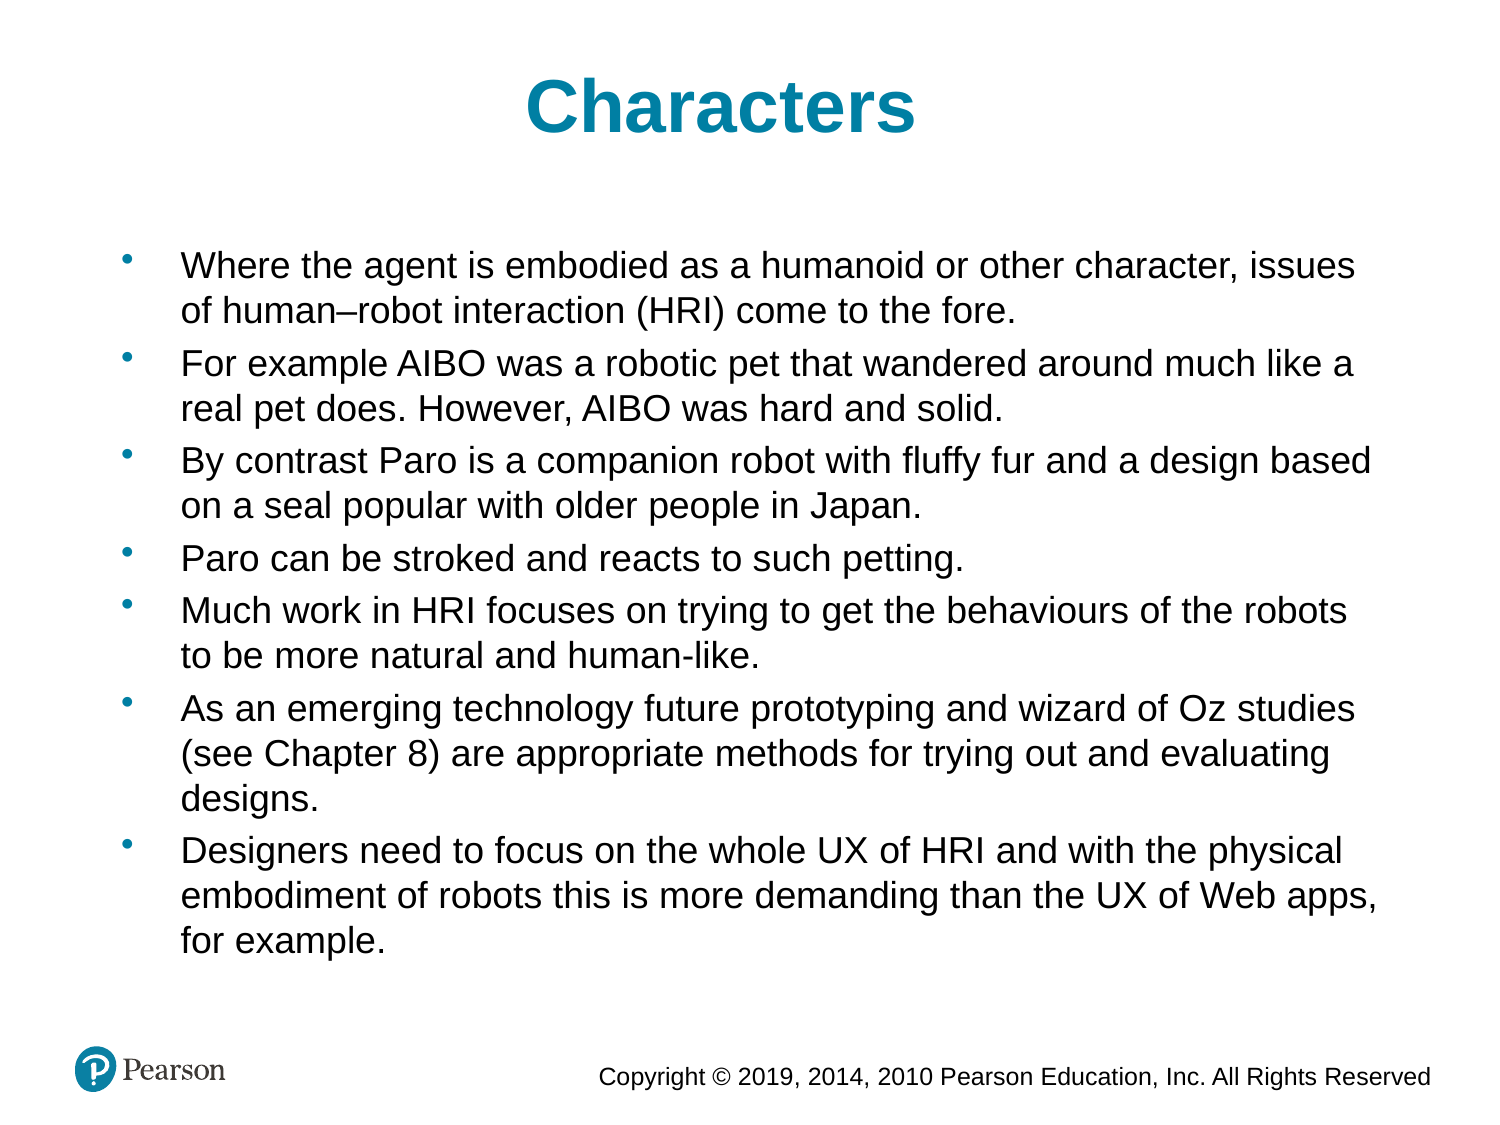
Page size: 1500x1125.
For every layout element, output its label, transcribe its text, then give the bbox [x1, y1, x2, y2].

title Characters [103, 49, 1397, 156]
list Where the agent is embodied as a humanoid or other character, issues of human–robot interaction (HRI) come to the fore. For example AIBO was a robotic pet that wandered around much like a real pet does. However, AIBO was hard and solid. By contrast Paro is a companion robot with fluffy fur and a design based on a seal popular with older people in Japan. Paro can be stroked and reacts to such petting. Much work in HRI focuses on trying to get the behaviours of the robots to be more natural and human-like. As an emerging technology future prototyping and wizard of Oz studies (see Chapter 8) are appropriate methods for trying out and evaluating designs. Designers need to focus on the whole UX of HRI and with the physical embodiment of robots this is more demanding than the UX of Web apps, for example. [106, 233, 1400, 982]
